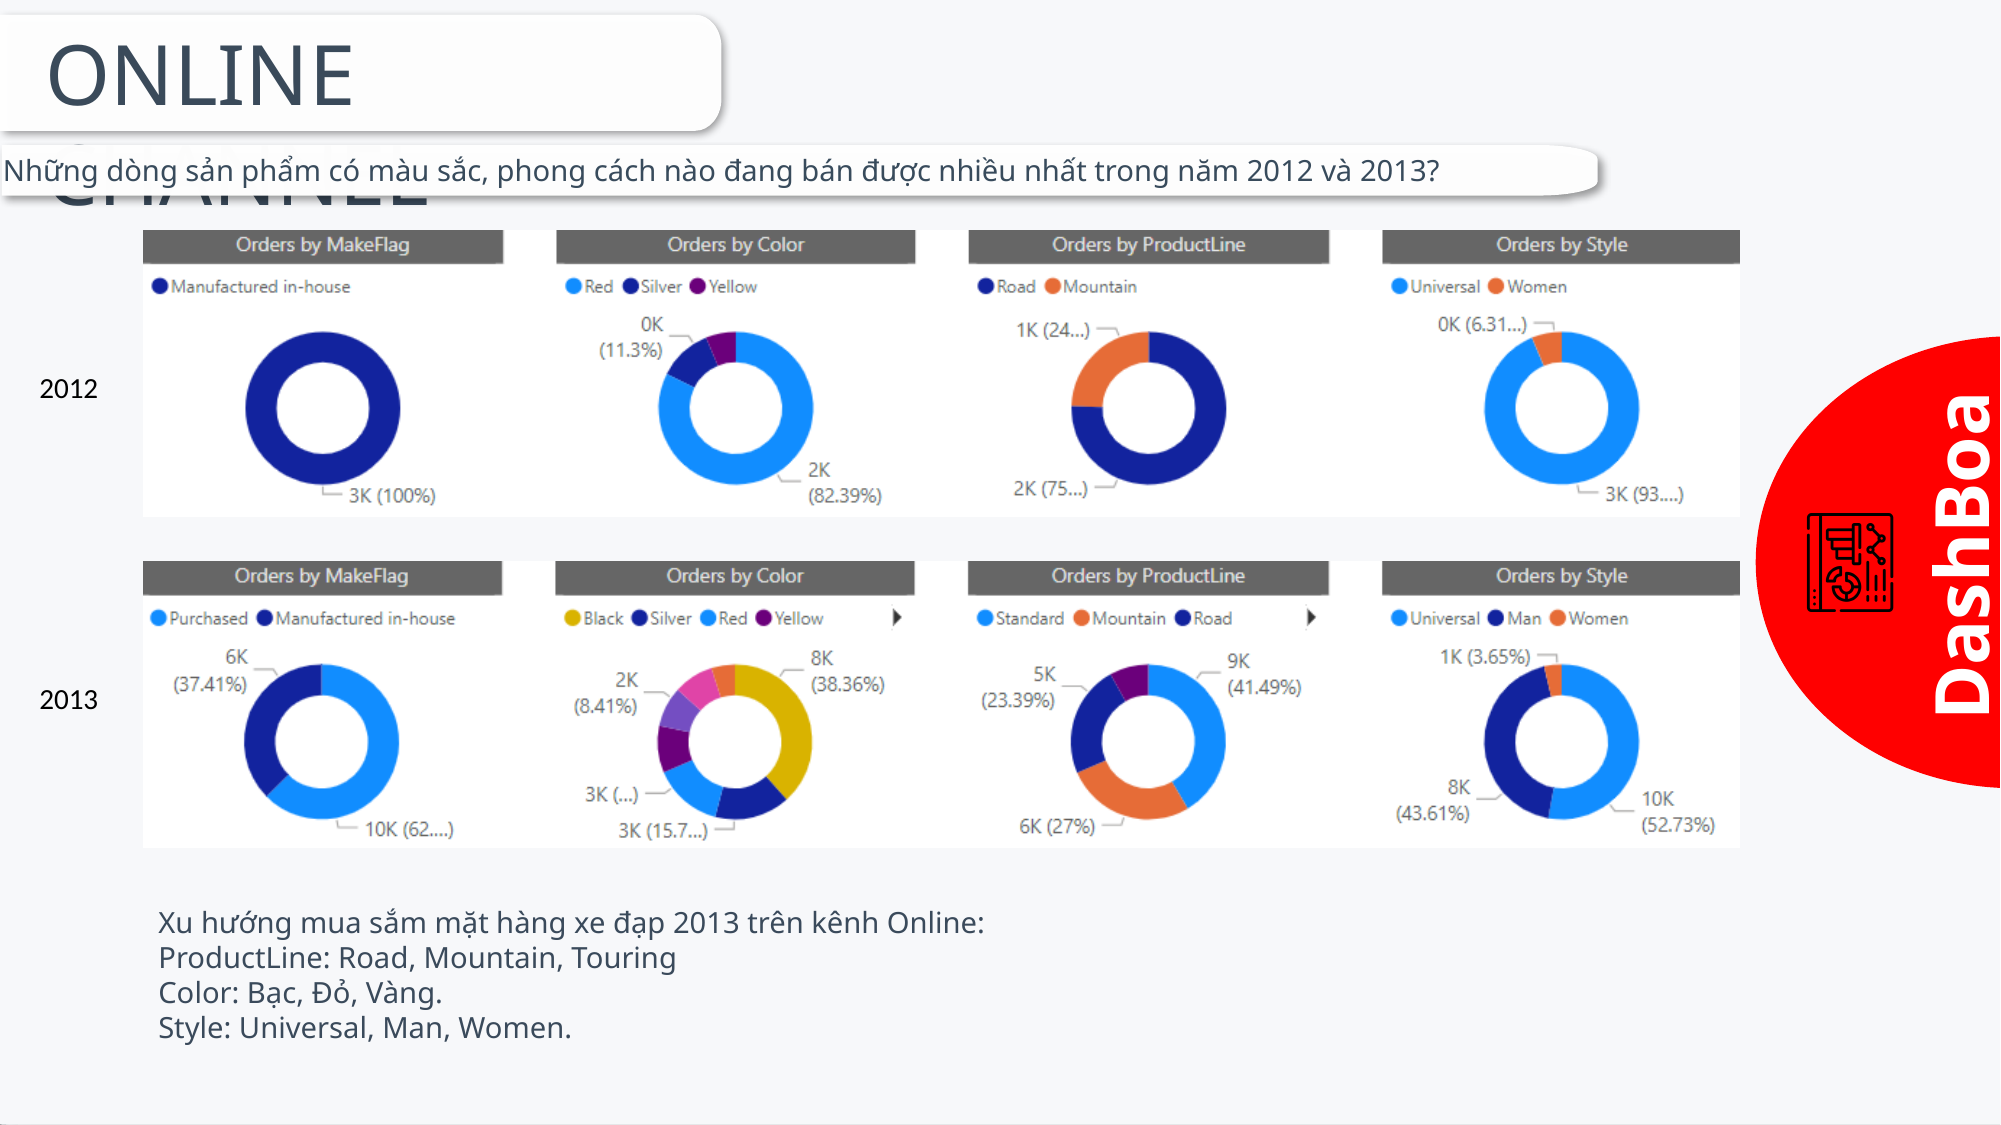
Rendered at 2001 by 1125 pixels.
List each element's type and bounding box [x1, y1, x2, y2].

picture [143, 230, 1740, 517]
picture [143, 561, 1740, 848]
text_box [0, 0, 2000, 1125]
